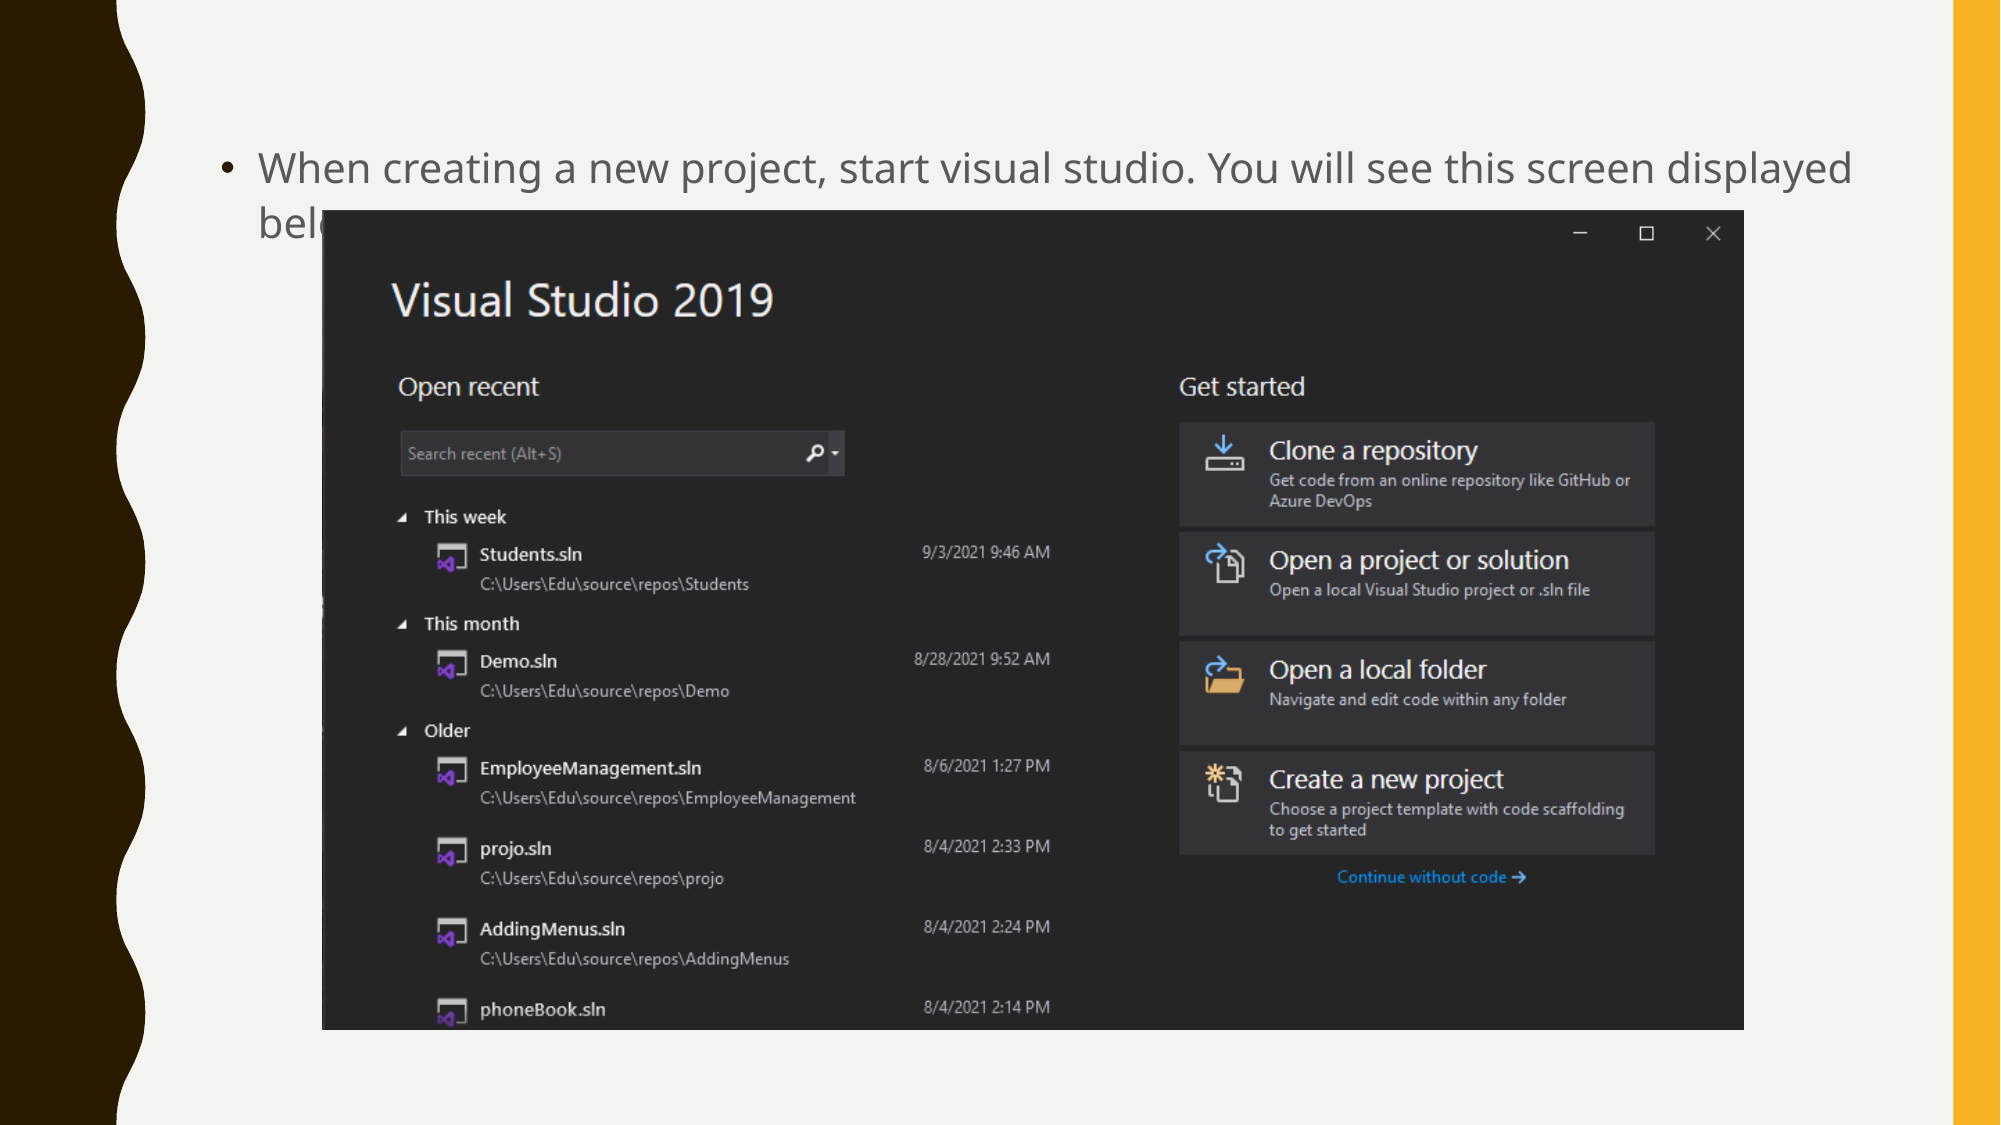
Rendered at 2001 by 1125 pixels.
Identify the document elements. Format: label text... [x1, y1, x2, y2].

list When creating a new project, start visual studio. You will see this screen displayed below. [205, 129, 1875, 1071]
picture [322, 210, 1744, 1030]
